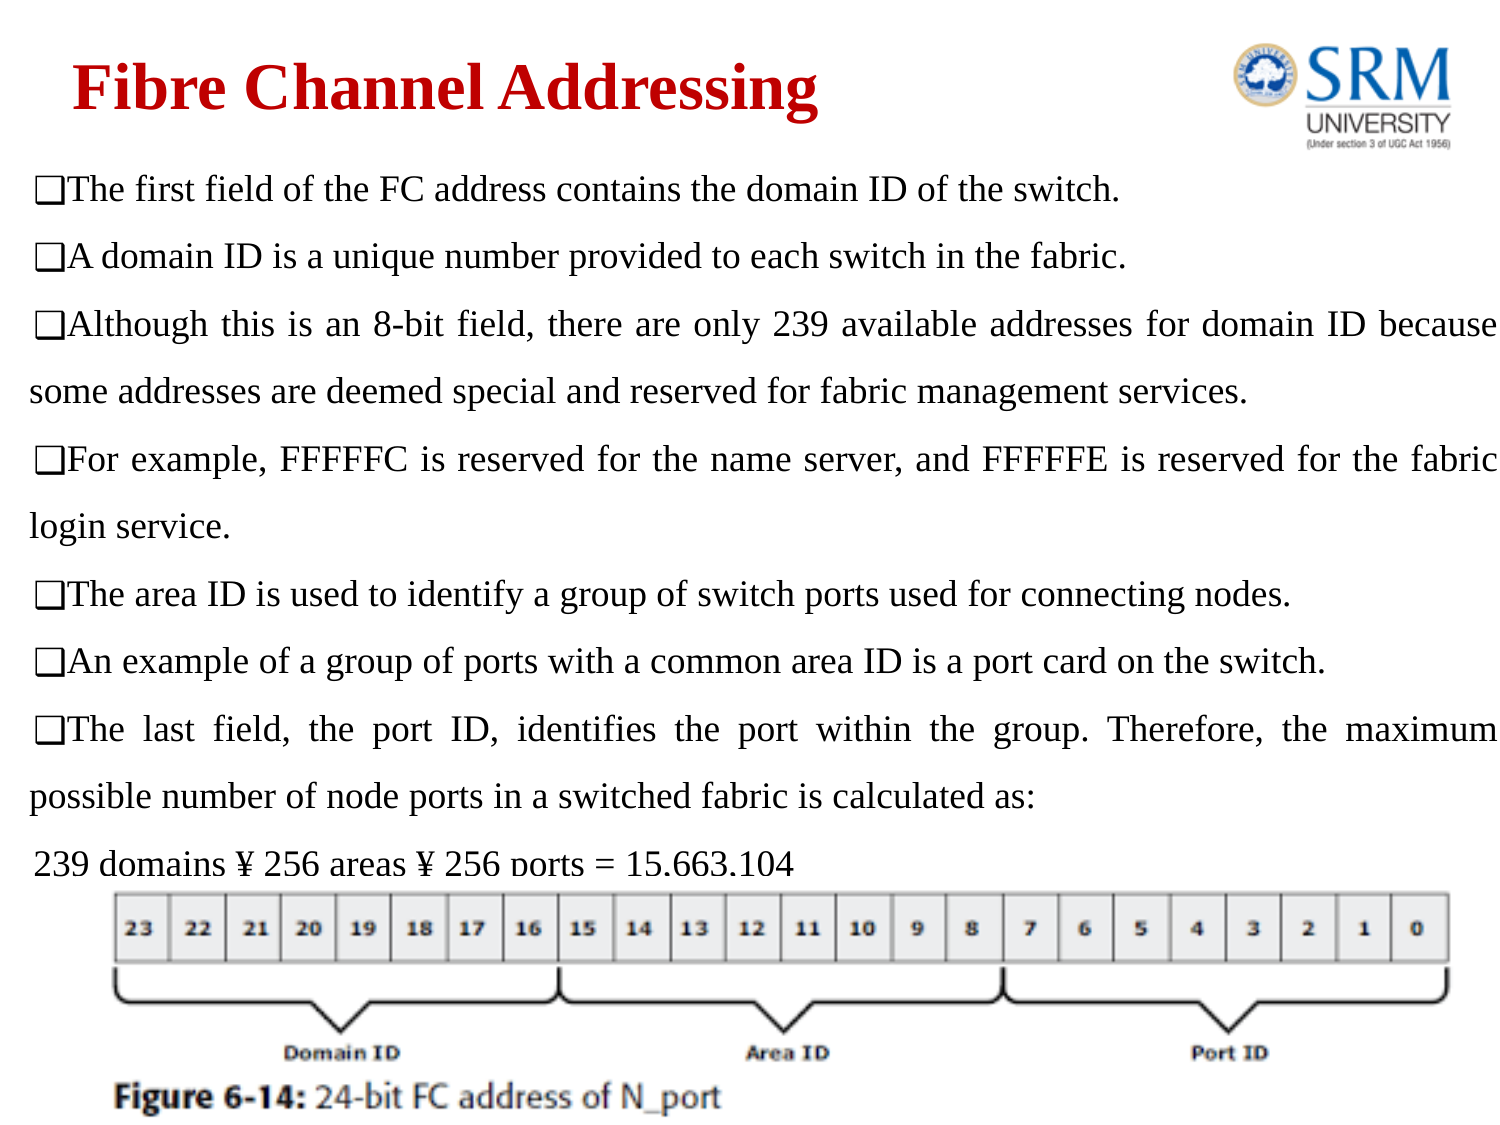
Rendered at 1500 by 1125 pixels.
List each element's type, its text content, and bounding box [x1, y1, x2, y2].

picture [75, 876, 1469, 1125]
list The first field of the FC address contains the domain ID of the switch. A domain ID is a unique number provided to each switch in the fabric. Although this is an 8-bit field, there are only 239 available addresses for domain ID because some addresses are deemed special and reserved for fabric management services. For example, FFFFFC is reserved for the name server, and FFFFFE is reserved for the fabric login service. The area ID is used to identify a group of switch ports used for connecting nodes. An example of a group of ports with a common area ID is a port card on the switch. The last field, the port ID, identifies the port within the group. Therefore, the maximum possible number of node ports in a switched fabric is calculated as: 239 domains ¥ 256 areas ¥ 256 ports = 15,663,104 [28, 140, 1500, 1125]
title Fibre Channel Addressing [52, 22, 841, 140]
picture [1224, 37, 1460, 140]
